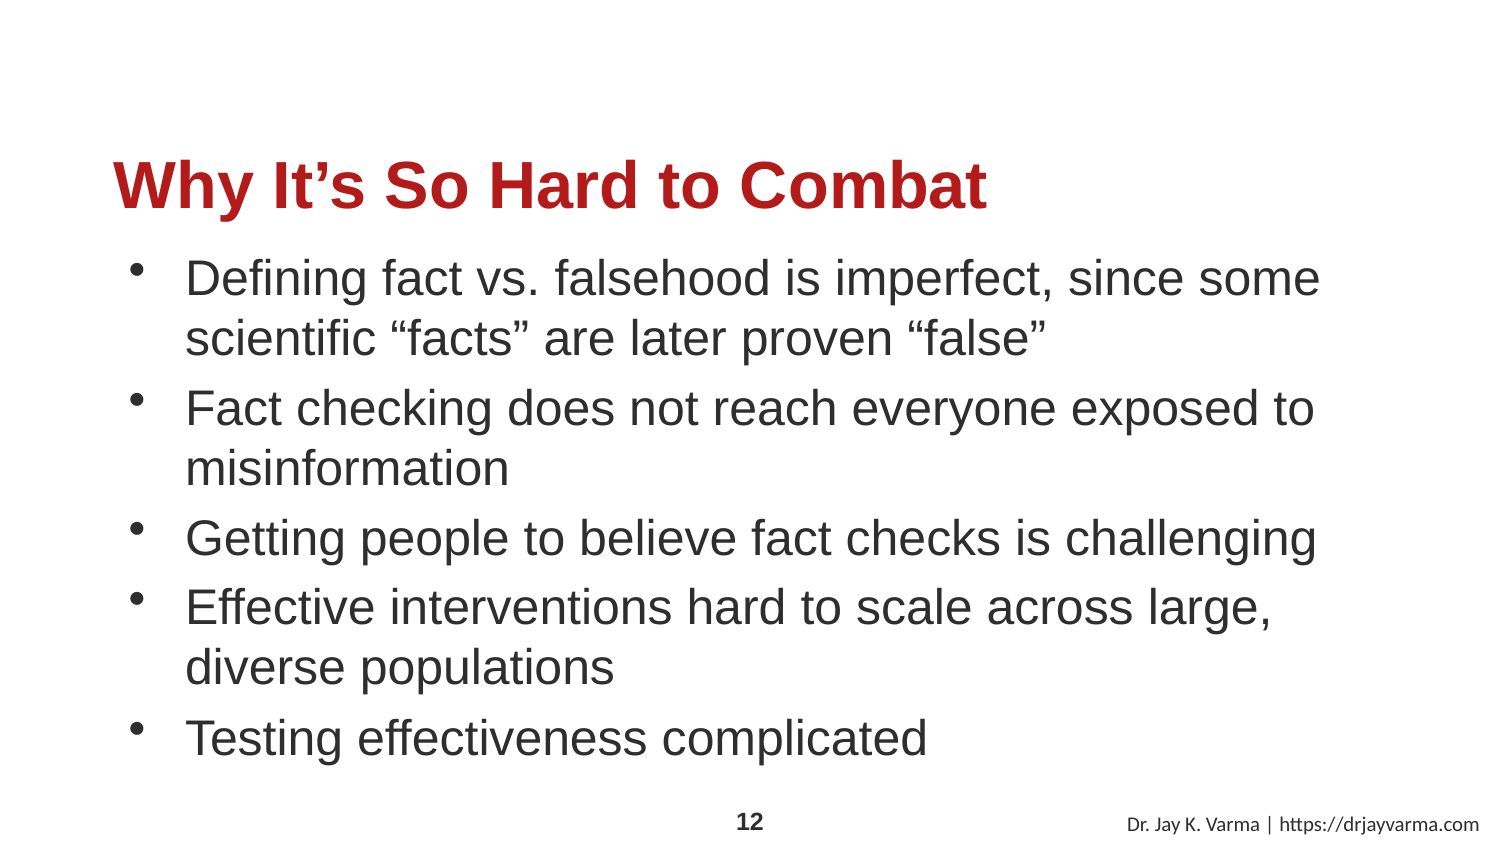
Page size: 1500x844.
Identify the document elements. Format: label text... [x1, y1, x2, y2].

text_box Dr. Jay K. Varma | https://drjayvarma.com [1112, 803, 1500, 844]
title Why It’s So Hard to Combat [113, 141, 1398, 231]
list Defining fact vs. falsehood is imperfect, since some scientific “facts” are later proven “false” Fact checking does not reach everyone exposed to misinformation Getting people to believe fact checks is challenging Effective interventions hard to scale across large, diverse populations Testing effectiveness complicated [113, 237, 1369, 784]
